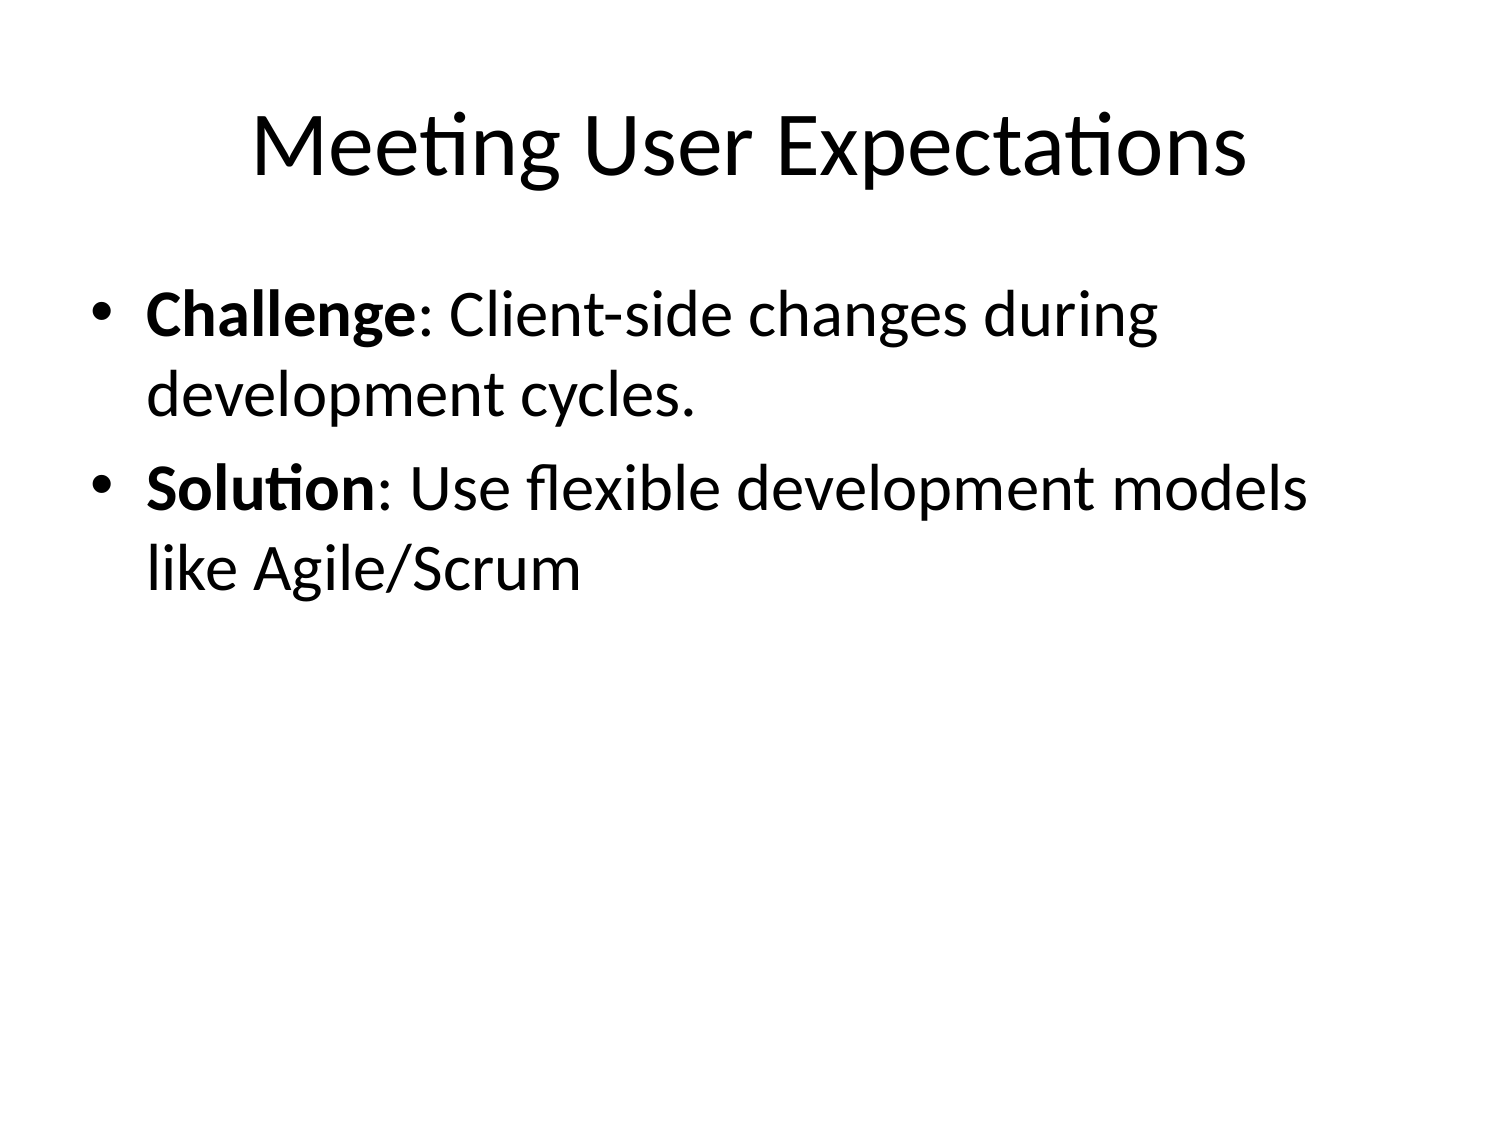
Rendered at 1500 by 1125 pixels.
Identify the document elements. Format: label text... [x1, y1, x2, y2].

title Meeting User Expectations [75, 45, 1425, 233]
list Challenge: Client-side changes during development cycles. Solution: Use flexible development models like Agile/Scrum [75, 262, 1425, 1005]
